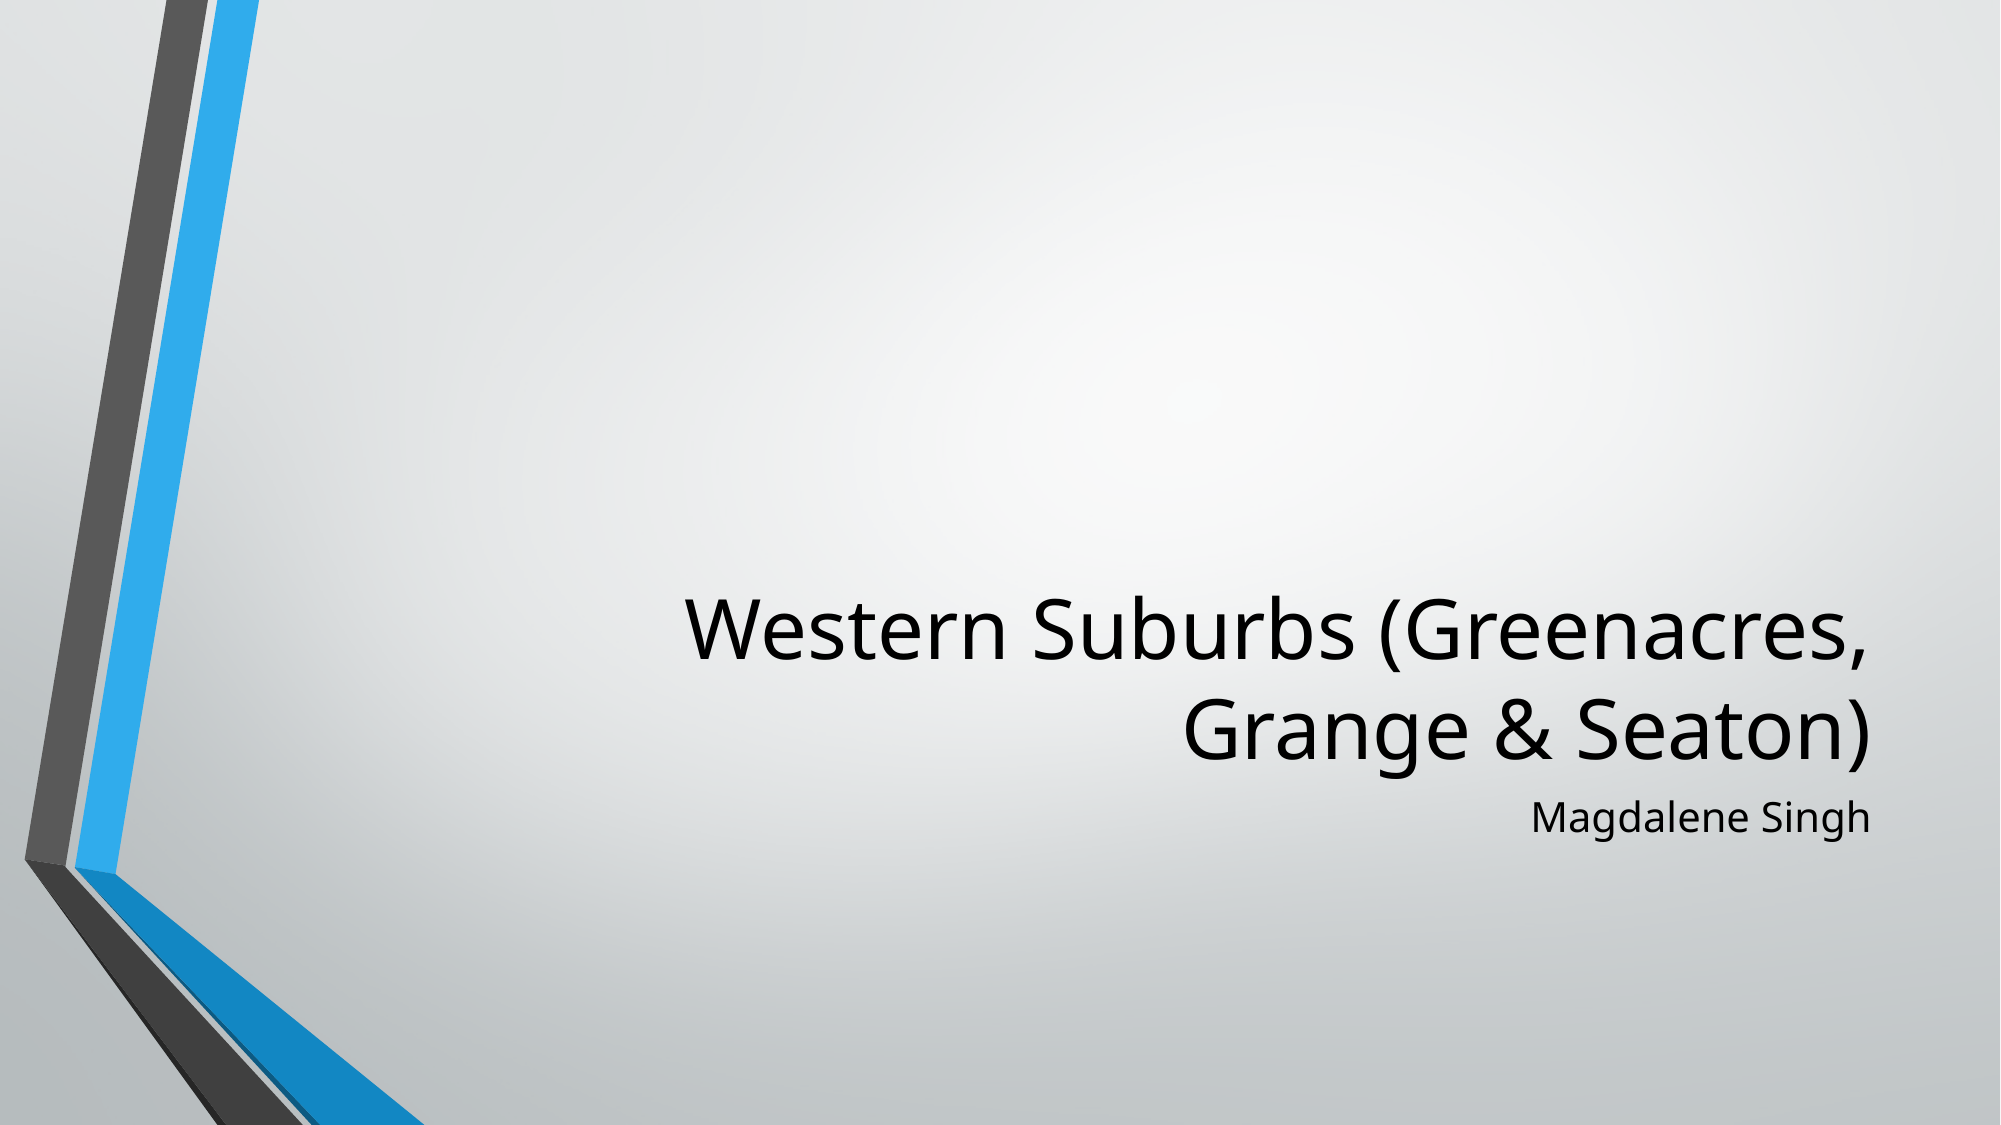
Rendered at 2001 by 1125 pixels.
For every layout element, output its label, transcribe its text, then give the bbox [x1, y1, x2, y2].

list Magdalene Singh [421, 783, 1887, 925]
title Western Suburbs (Greenacres, Grange & Seaton) [421, 437, 1887, 783]
